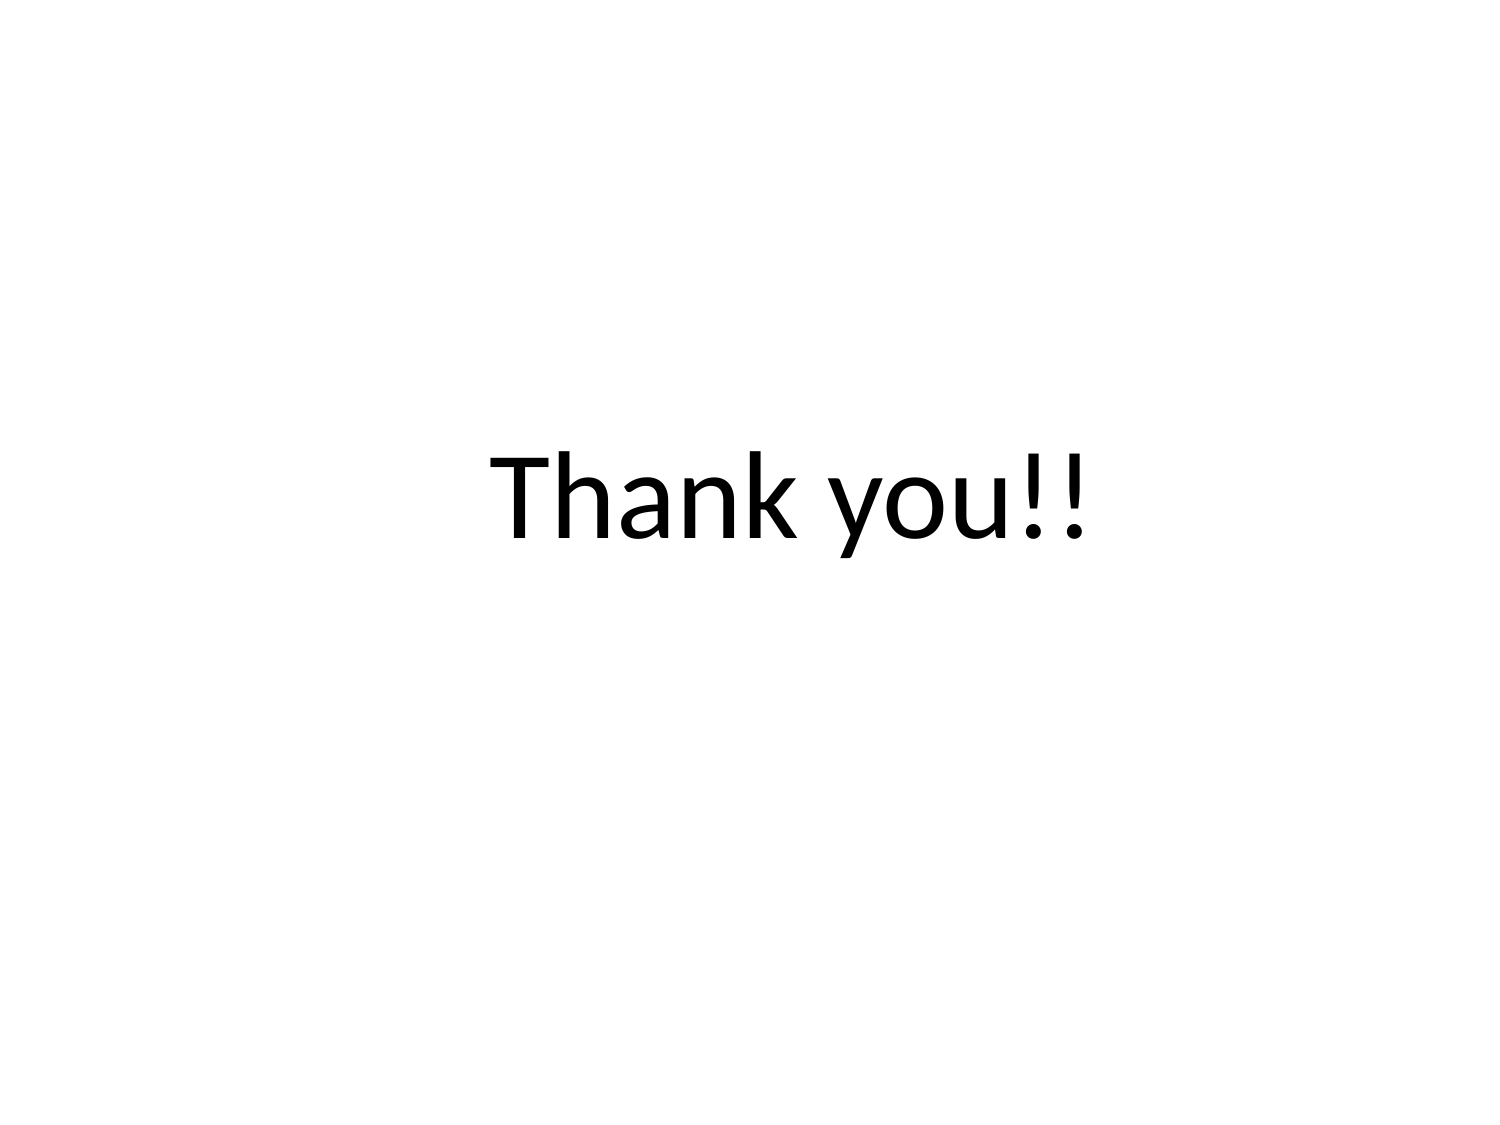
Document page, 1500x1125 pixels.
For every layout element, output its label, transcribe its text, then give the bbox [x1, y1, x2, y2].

list Thank you!! [474, 324, 1500, 572]
